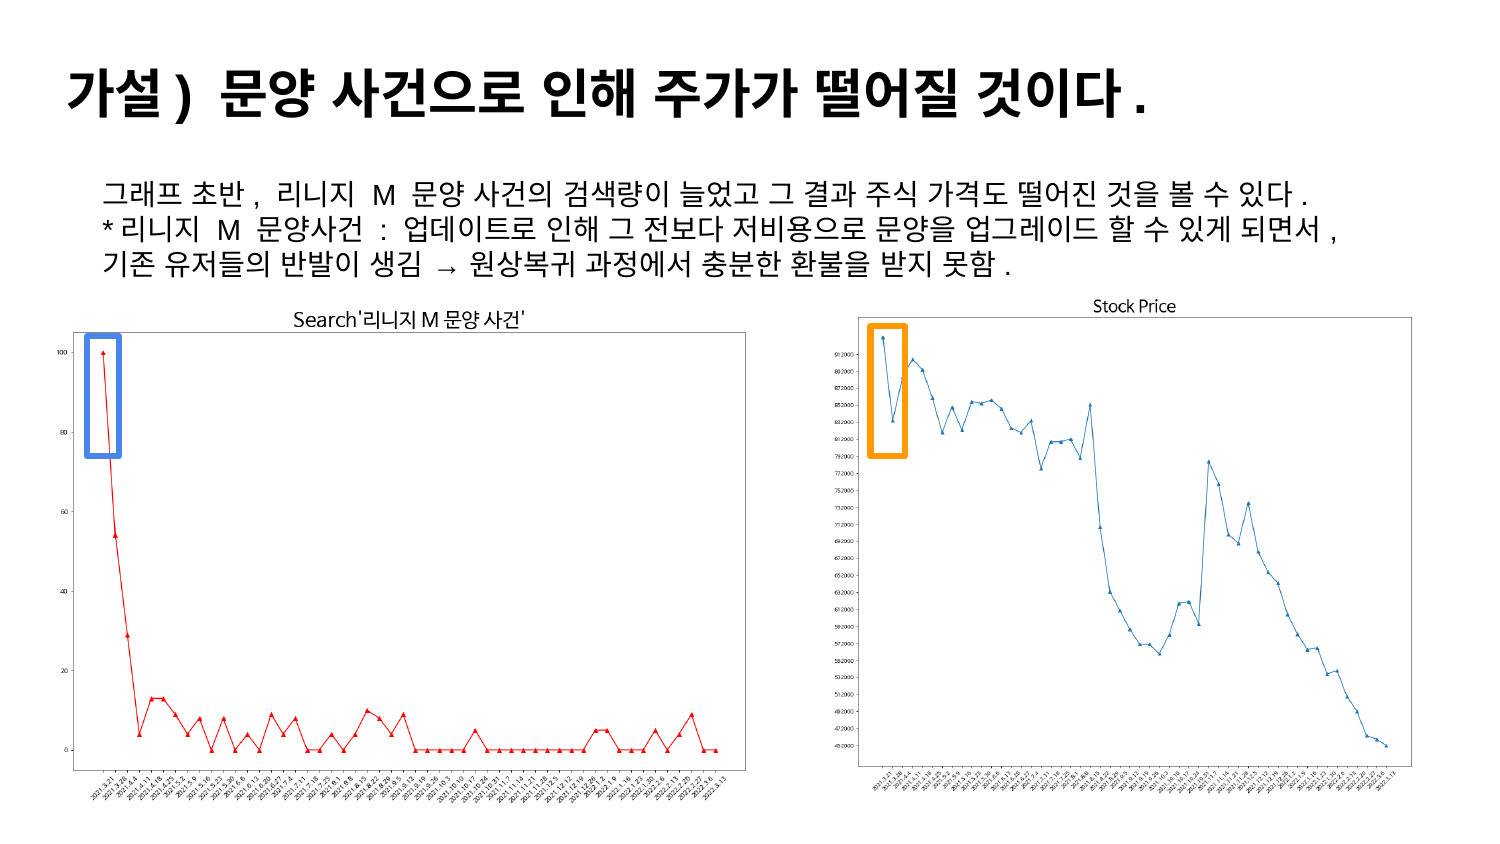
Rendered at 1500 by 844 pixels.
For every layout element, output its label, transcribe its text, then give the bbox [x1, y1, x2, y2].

picture [50, 306, 751, 810]
text_box 그래프 초반, 리니지 M 문양 사건의 검색량이 늘었고 그 결과 주식 가격도 떨어진 것을 볼 수 있다. *리니지 M 문양사건 : 업데이트로 인해 그 전보다 저비용으로 문양을 업그레이드 할 수 있게 되면서, 기존 유저들의 반발이 생김 → 원상복귀 과정에서 충분한 환불을 받지 못함. [87, 161, 1396, 297]
title 가설) 문양 사건으로 인해 주가가 떨어질 것이다. [51, 45, 1449, 140]
picture [830, 295, 1415, 799]
